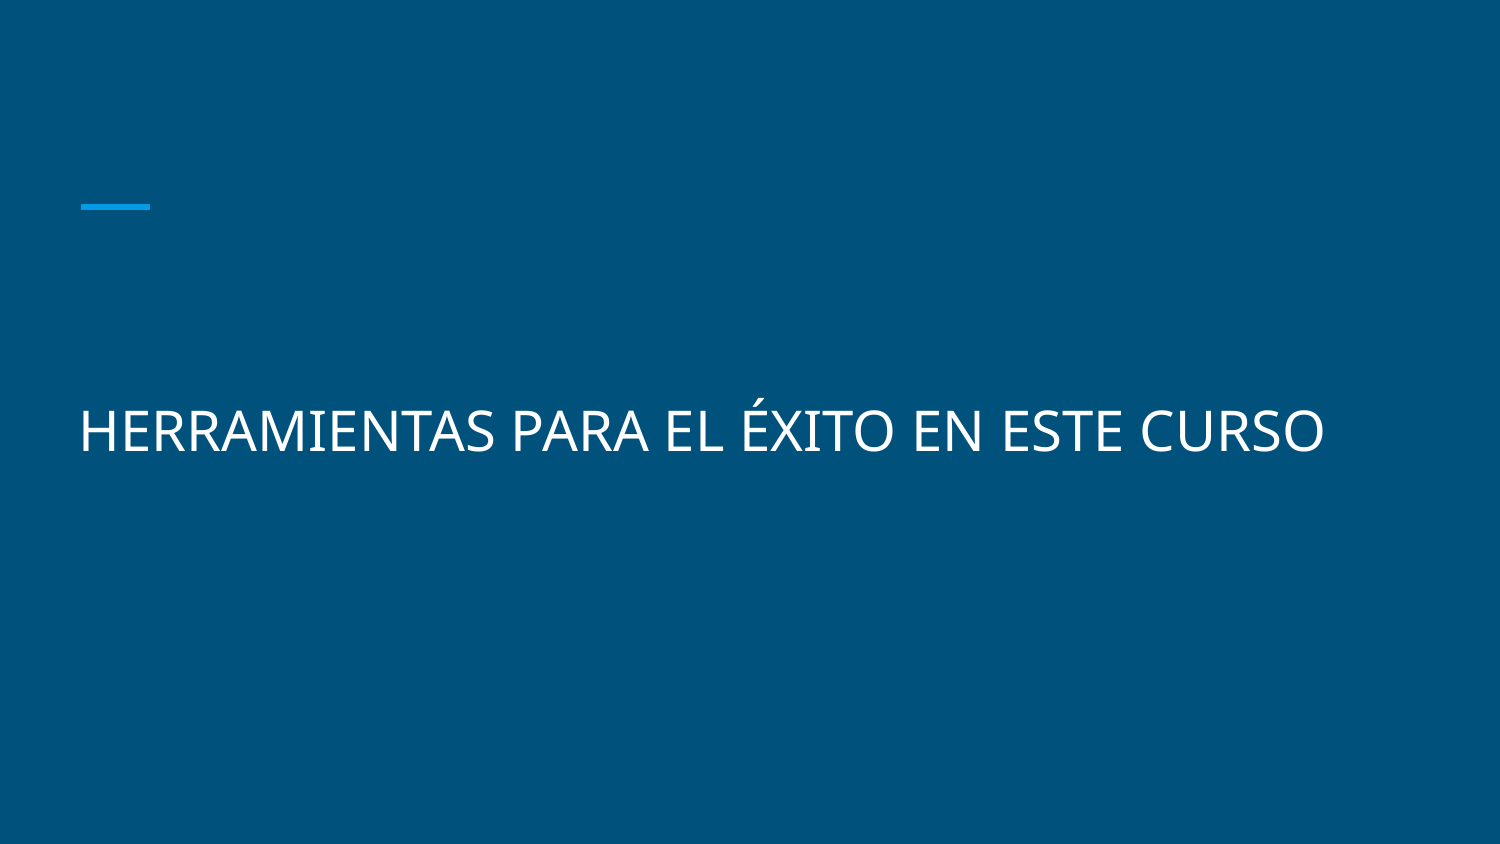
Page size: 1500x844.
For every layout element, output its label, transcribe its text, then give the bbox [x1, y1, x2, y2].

title HERRAMIENTAS PARA EL ÉXITO EN ESTE CURSO [63, 365, 1437, 479]
